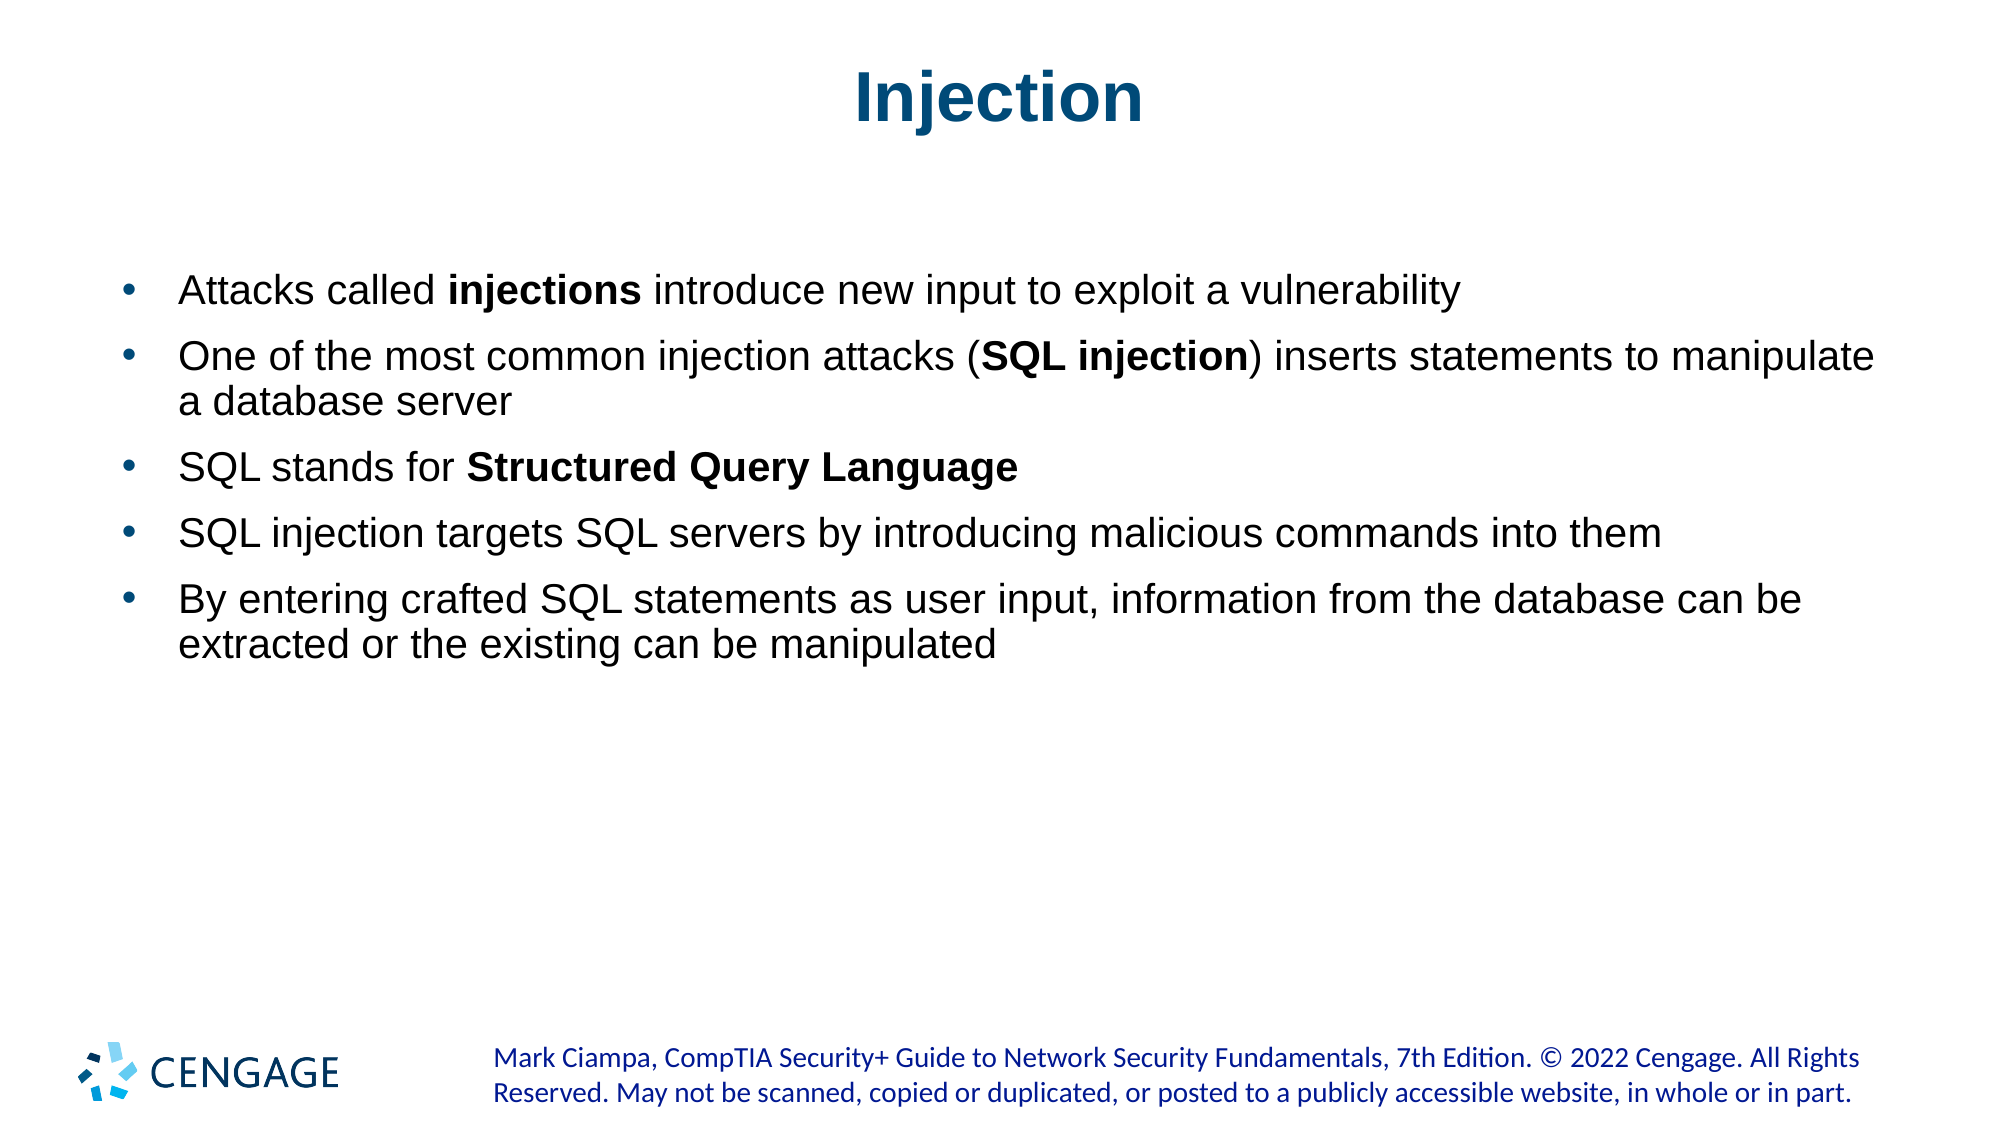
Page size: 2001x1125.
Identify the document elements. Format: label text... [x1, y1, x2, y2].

picture [78, 1042, 338, 1101]
title Injection [137, 59, 1863, 171]
list Attacks called injections introduce new input to exploit a vulnerability One of the most common injection attacks (SQL injection) inserts statements to manipulate a database server SQL stands for Structured Query Language SQL injection targets SQL servers by introducing malicious commands into them By entering crafted SQL statements as user input, information from the database can be extracted or the existing can be manipulated [121, 268, 1880, 990]
